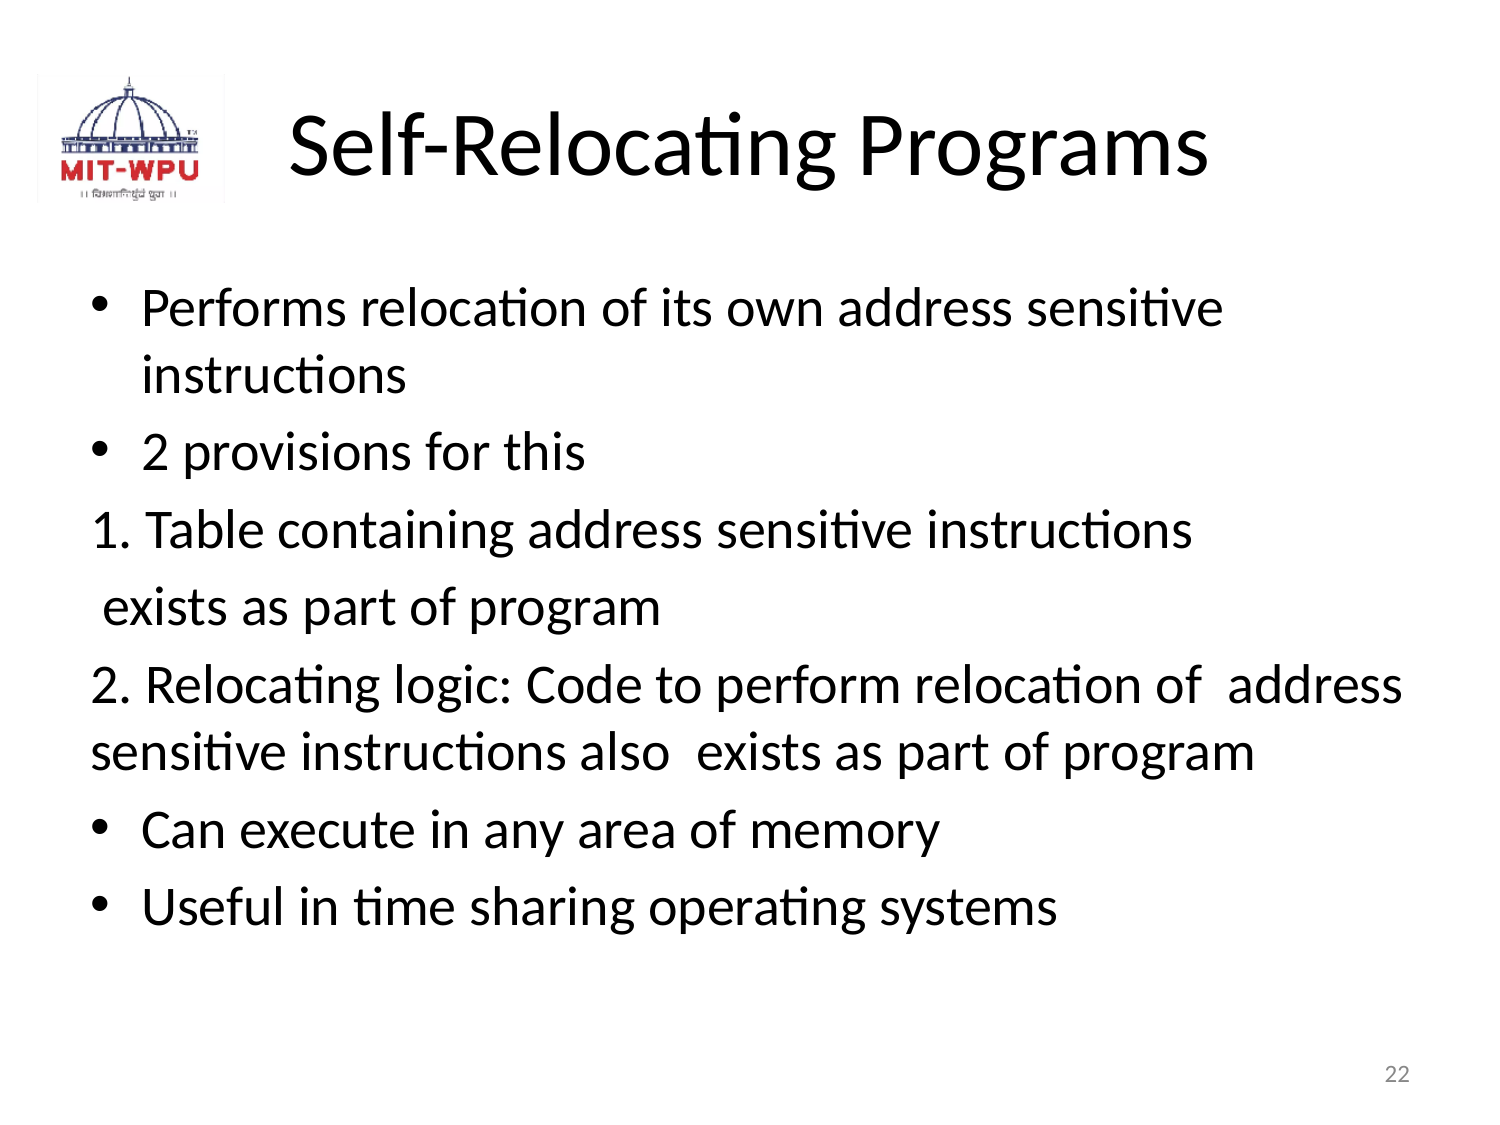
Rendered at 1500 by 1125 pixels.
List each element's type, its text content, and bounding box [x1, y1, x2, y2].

slide_number ‹#› [1074, 1042, 1425, 1103]
list Performs relocation of its own address sensitive instructions 2 provisions for this 1. Table containing address sensitive instructions exists as part of program 2. Relocating logic: Code to perform relocation of address sensitive instructions also exists as part of program Can execute in any area of memory Useful in time sharing operating systems [75, 262, 1425, 1005]
picture [37, 74, 226, 204]
title Self-Relocating Programs [75, 45, 1425, 233]
